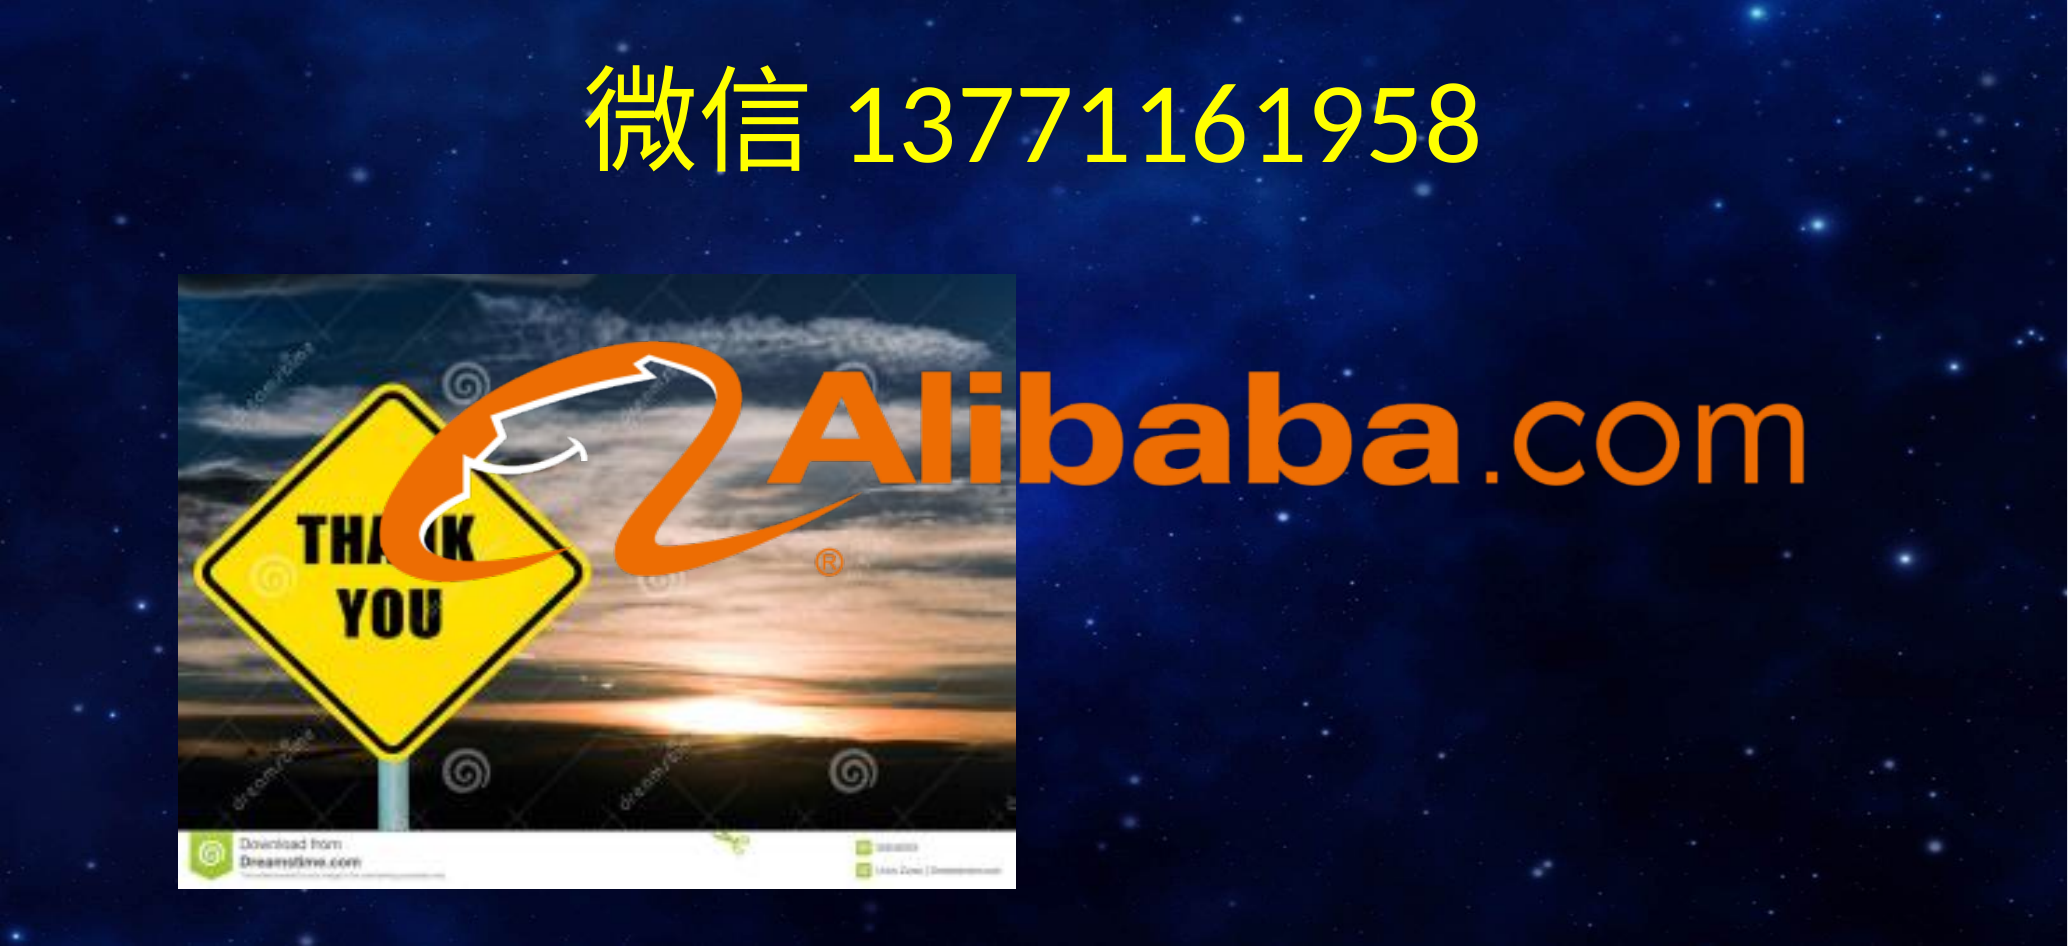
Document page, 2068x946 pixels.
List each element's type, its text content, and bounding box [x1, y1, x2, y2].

title 微信13771161958 [103, 37, 1965, 196]
picture [0, 0, 2068, 946]
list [329, 286, 1857, 638]
